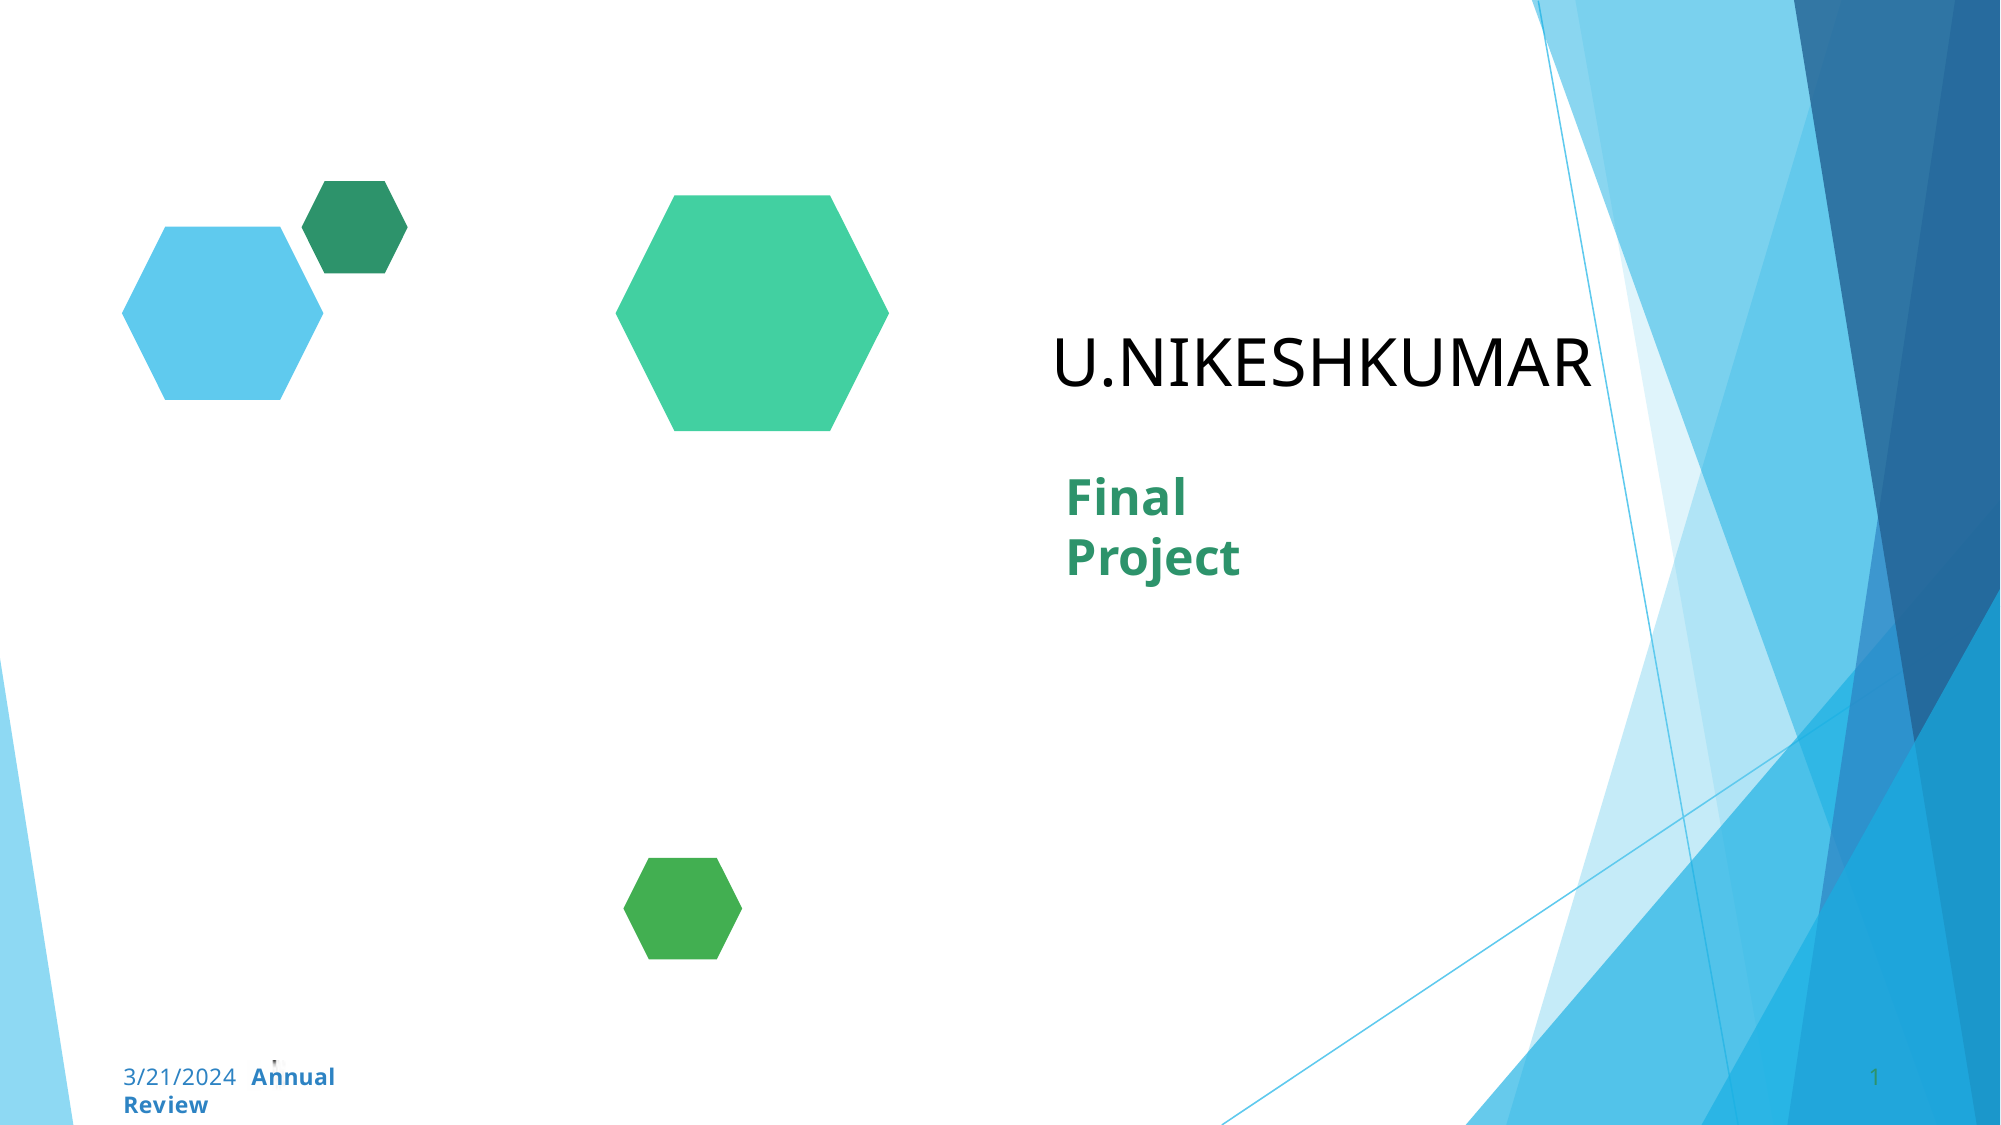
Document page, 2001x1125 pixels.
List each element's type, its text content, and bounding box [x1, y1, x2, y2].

picture [110, 1060, 463, 1094]
text_box [615, 195, 890, 317]
text_box 3/21/2024 Annual Review [121, 1103, 417, 1118]
slide_number 1 [1862, 1061, 1888, 1125]
title U.NIKESHKUMAR [524, 317, 1625, 508]
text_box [121, 180, 408, 401]
text_box [623, 857, 743, 960]
text_box Final Project [1063, 462, 1369, 585]
